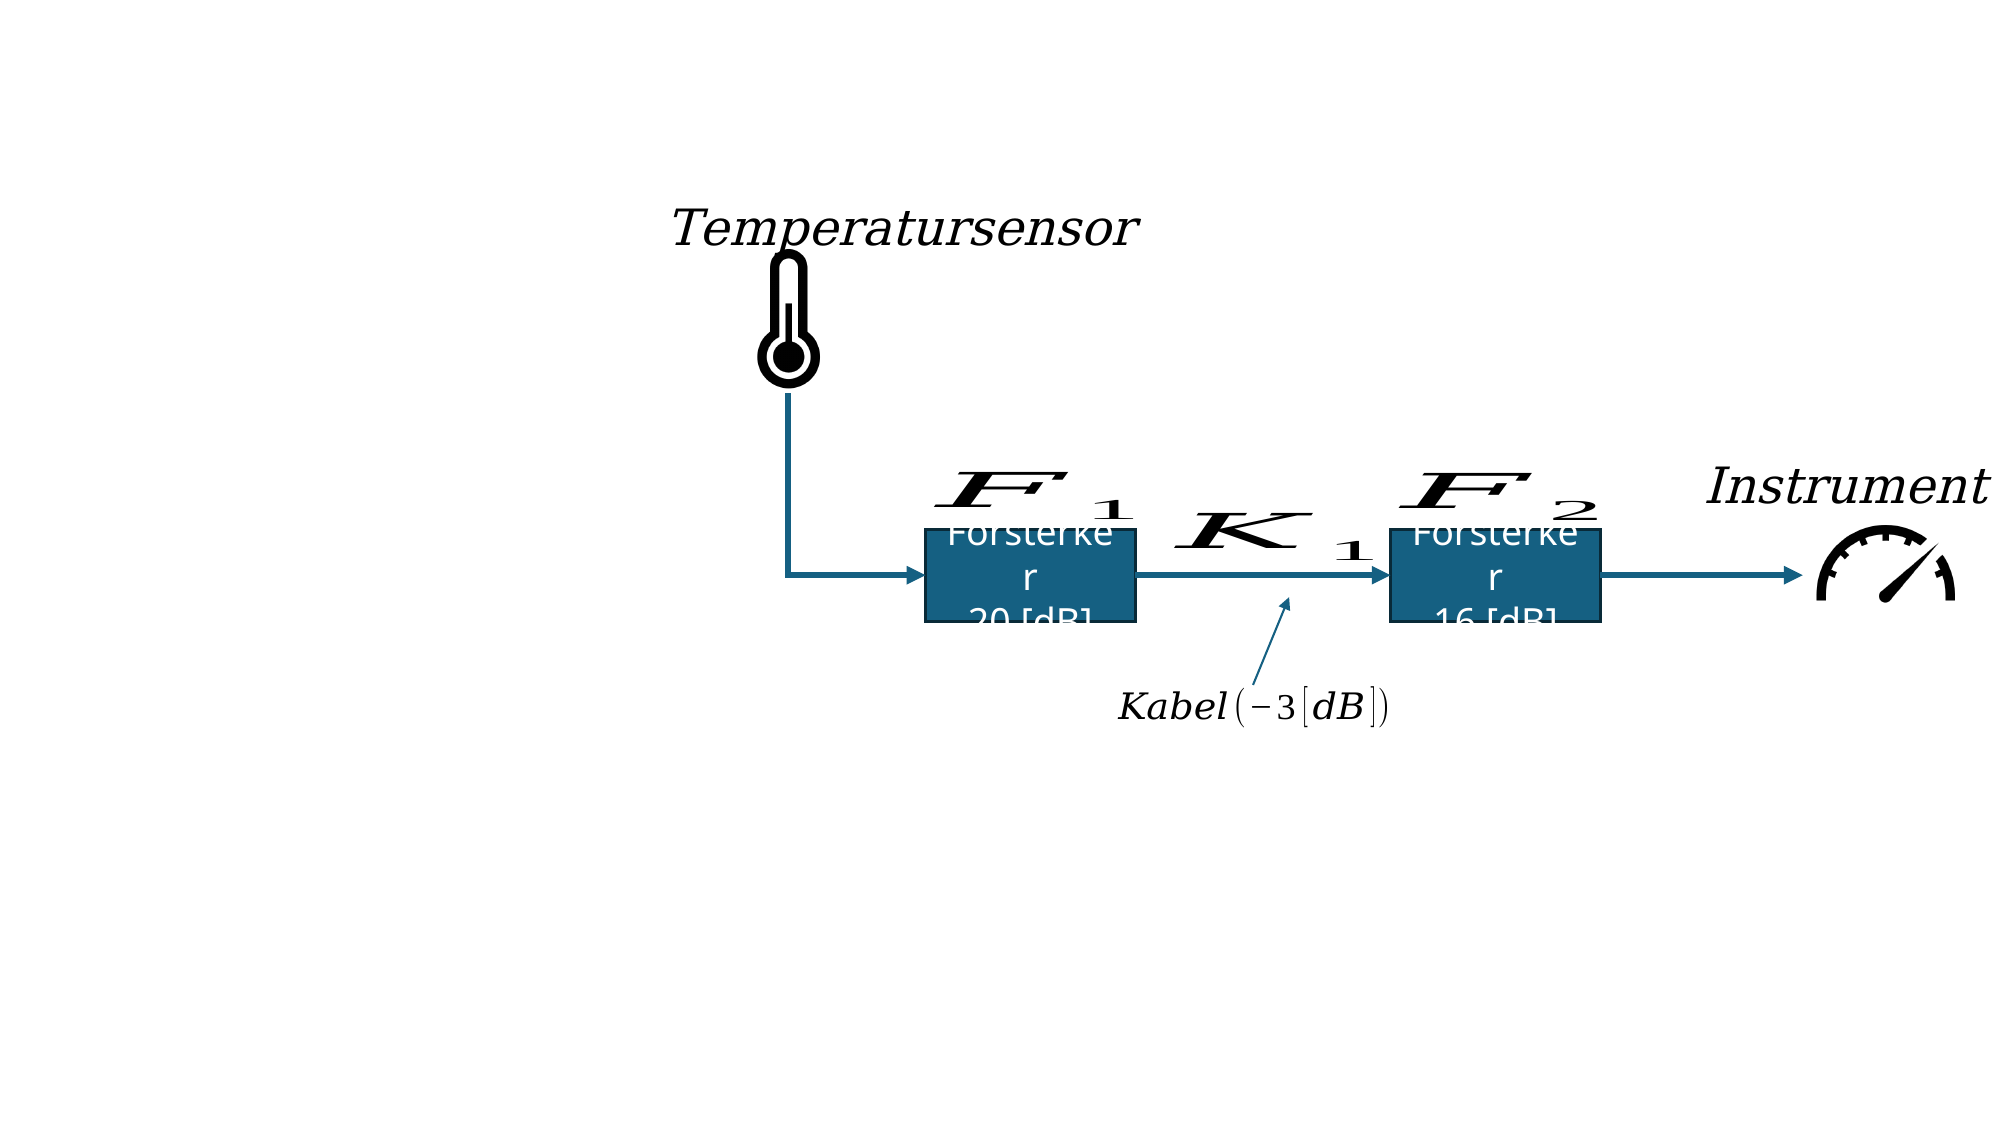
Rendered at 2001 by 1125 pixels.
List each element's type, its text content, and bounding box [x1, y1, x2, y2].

picture [1809, 486, 1961, 638]
picture [712, 242, 864, 394]
text_box Instrument [1703, 453, 1987, 515]
text_box Forsterker 20 [dB] [924, 528, 1137, 623]
text_box Forsterker 16 [dB] [1389, 528, 1602, 623]
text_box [1252, 596, 1290, 686]
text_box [787, 392, 926, 576]
